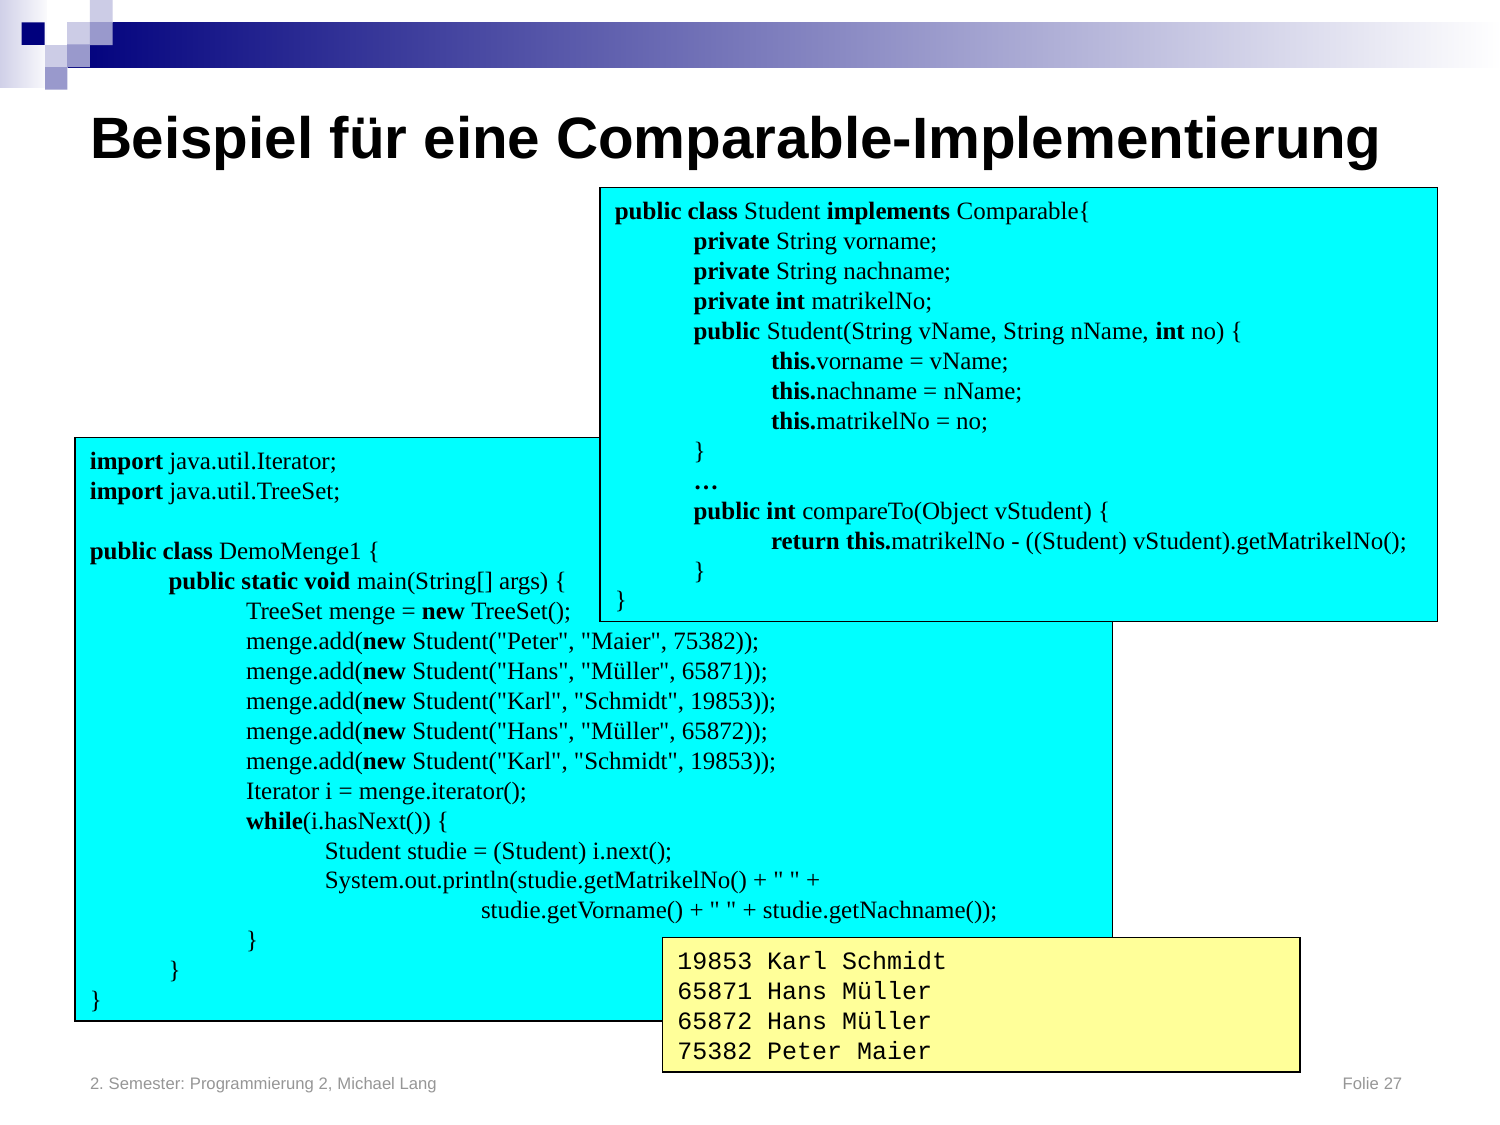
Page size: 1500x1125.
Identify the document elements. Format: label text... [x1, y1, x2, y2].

text_box 19853 Karl Schmidt 65871 Hans Müller 65872 Hans Müller 75382 Peter Maier [662, 937, 1300, 1072]
footer 2. Semester: Programmierung 2, Michael Lang Folie 27 [74, 1024, 1426, 1101]
text_box import java.util.Iterator; import java.util.TreeSet; public class DemoMenge1 { public static void main(String[] args) { TreeSet menge = new TreeSet(); menge.add(new Student("Peter", "Maier", 75382)); menge.add(new Student("Hans", "Müller", 65871)); menge.add(new Student("Karl", "Schmidt", 19853)); menge.add(new Student("Hans", "Müller", 65872)); menge.add(new Student("Karl", "Schmidt", 19853)); Iterator i = menge.iterator(); while(i.hasNext()) { Student studie = (Student) i.next(); System.out.println(studie.getMatrikelNo() + " " + studie.getVorname() + " " + studie.getNachname()); } } } [74, 437, 1113, 1022]
title Beispiel für eine Comparable-Implementierung [75, 75, 1425, 197]
text_box public class Student implements Comparable{ private String vorname; private String nachname; private int matrikelNo; public Student(String vName, String nName, int no) { this.vorname = vName; this.nachname = nName; this.matrikelNo = no; } … public int compareTo(Object vStudent) { return this.matrikelNo - ((Student) vStudent).getMatrikelNo(); } } [599, 187, 1438, 622]
